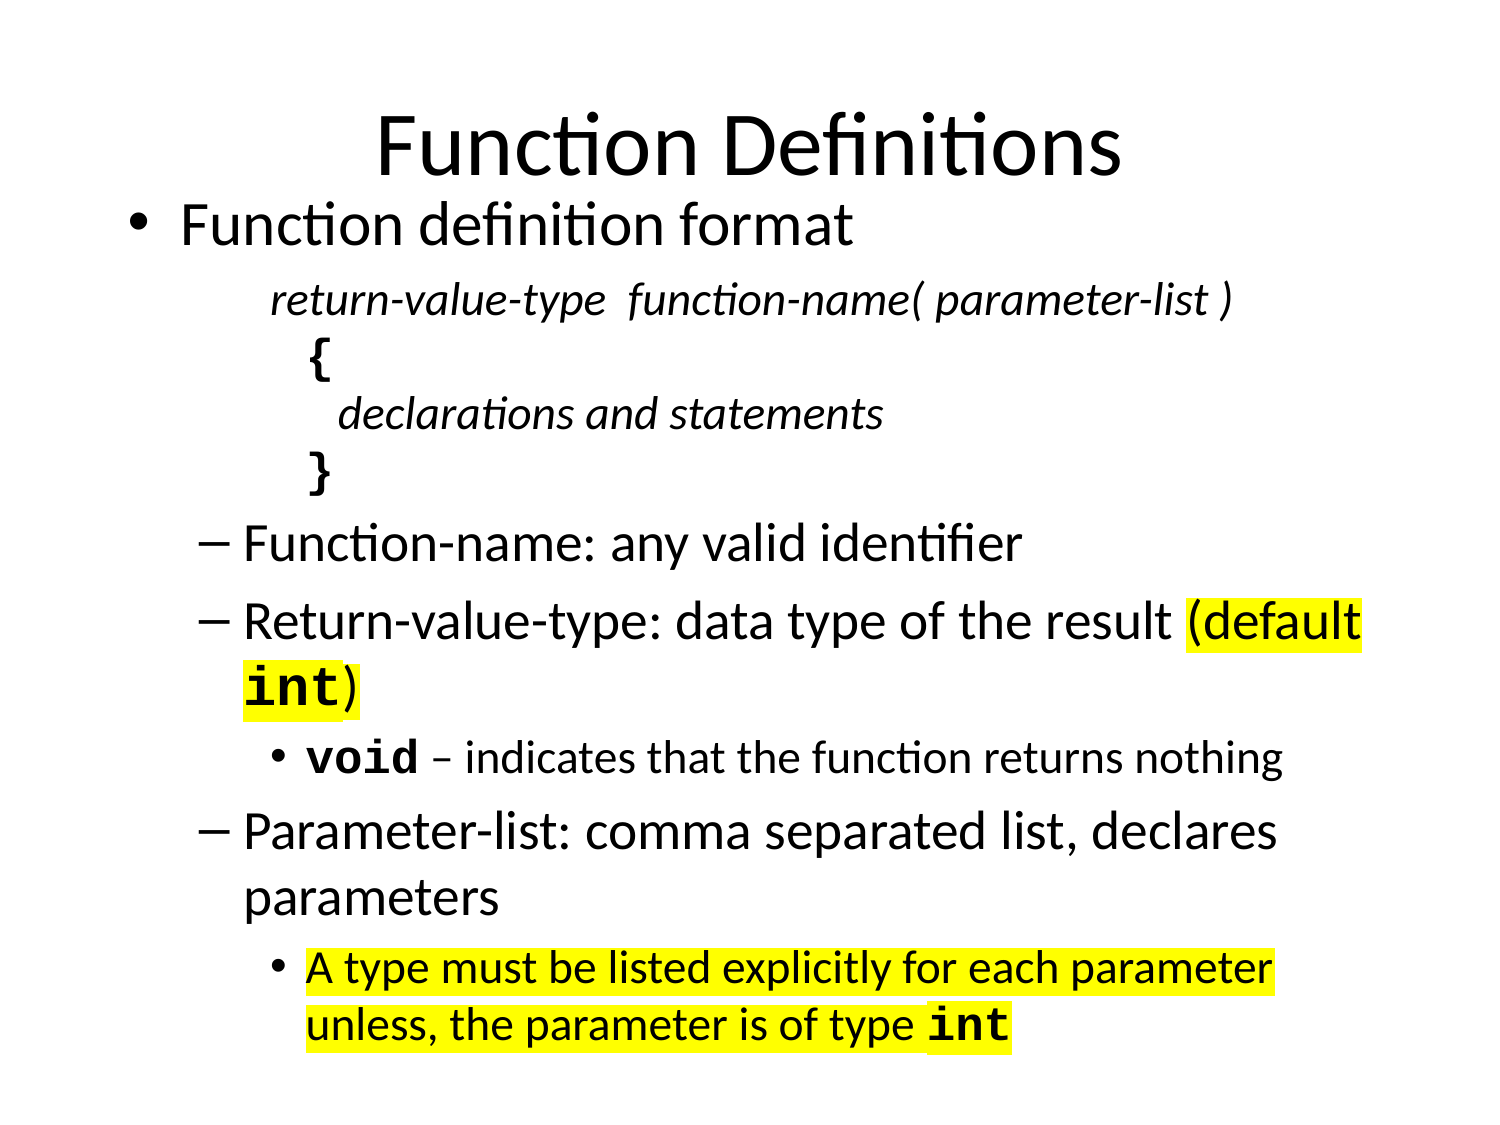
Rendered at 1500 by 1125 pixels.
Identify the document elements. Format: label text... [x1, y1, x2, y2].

title Function Definitions [75, 45, 1425, 233]
text_box Function definition format return-value-type function-name( parameter-list ) { declarations and statements } Function-name: any valid identifier Return-value-type: data type of the result (default int) void – indicates that the function returns nothing Parameter-list: comma separated list, declares parameters A type must be listed explicitly for each parameter unless, the parameter is of type int [112, 174, 1388, 1063]
